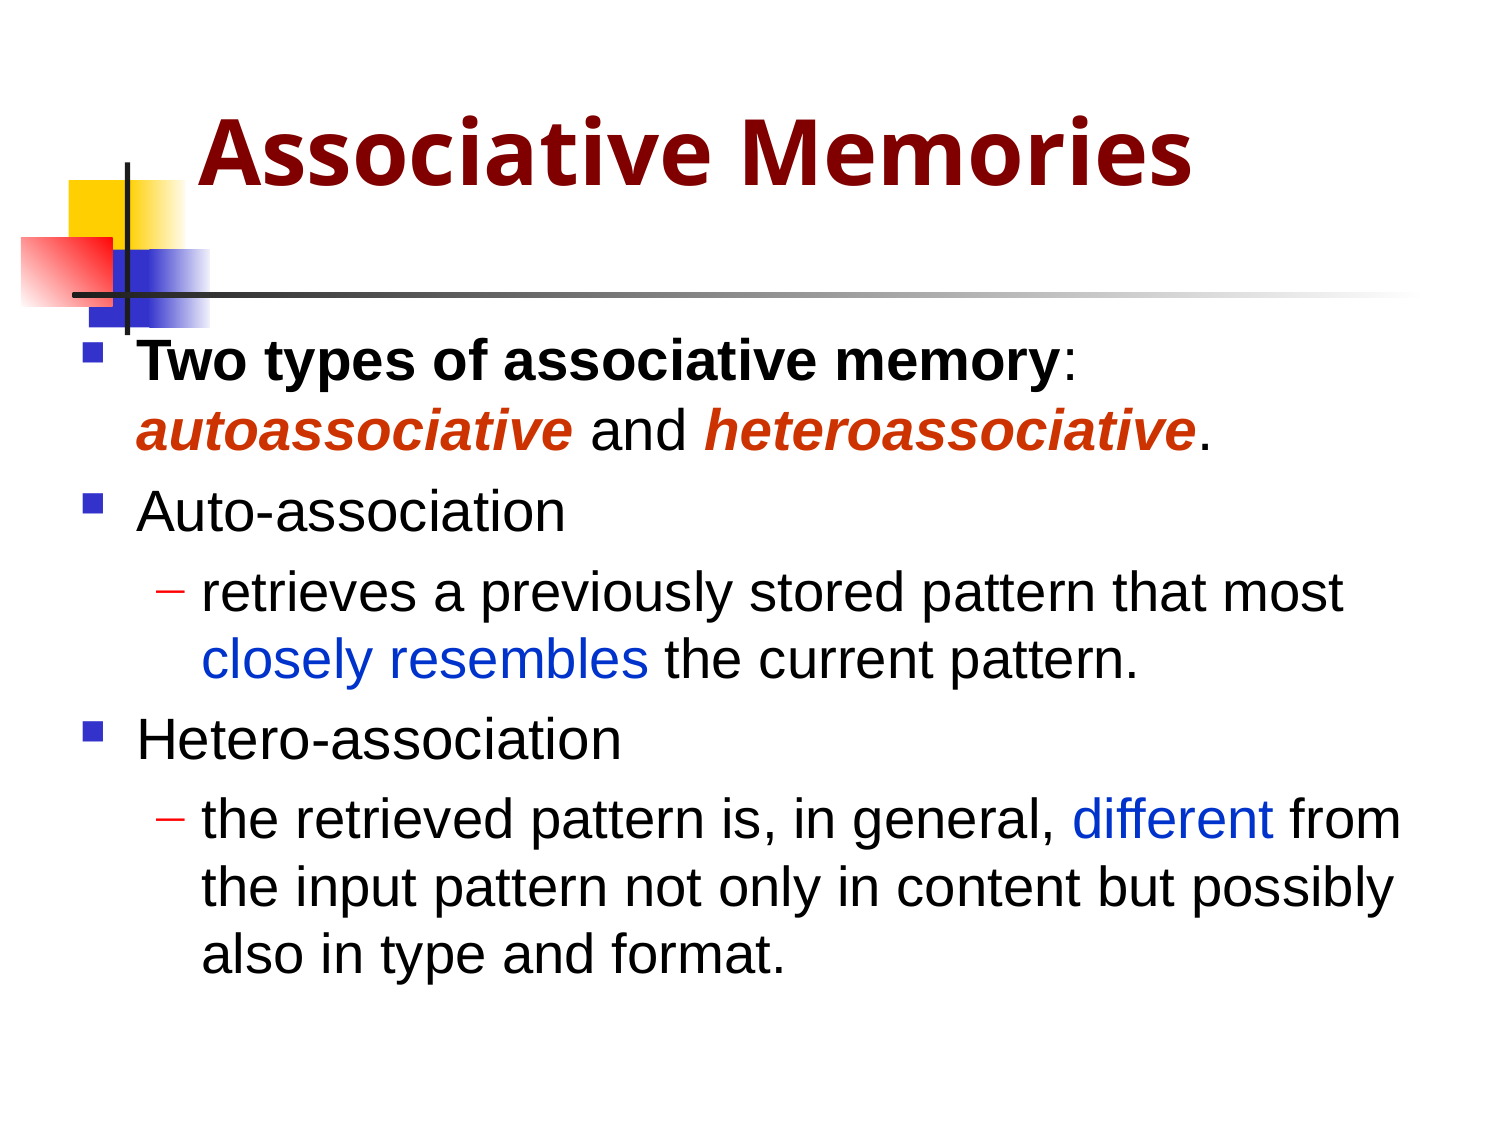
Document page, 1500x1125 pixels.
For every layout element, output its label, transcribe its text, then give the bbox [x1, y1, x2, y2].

list Two types of associative memory: autoassociative and heteroassociative. Auto-association retrieves a previously stored pattern that most closely resembles the current pattern. Hetero-association the retrieved pattern is, in general, different from the input pattern not only in content but possibly also in type and format. [64, 314, 1425, 1018]
title Associative Memories [183, 0, 1462, 212]
